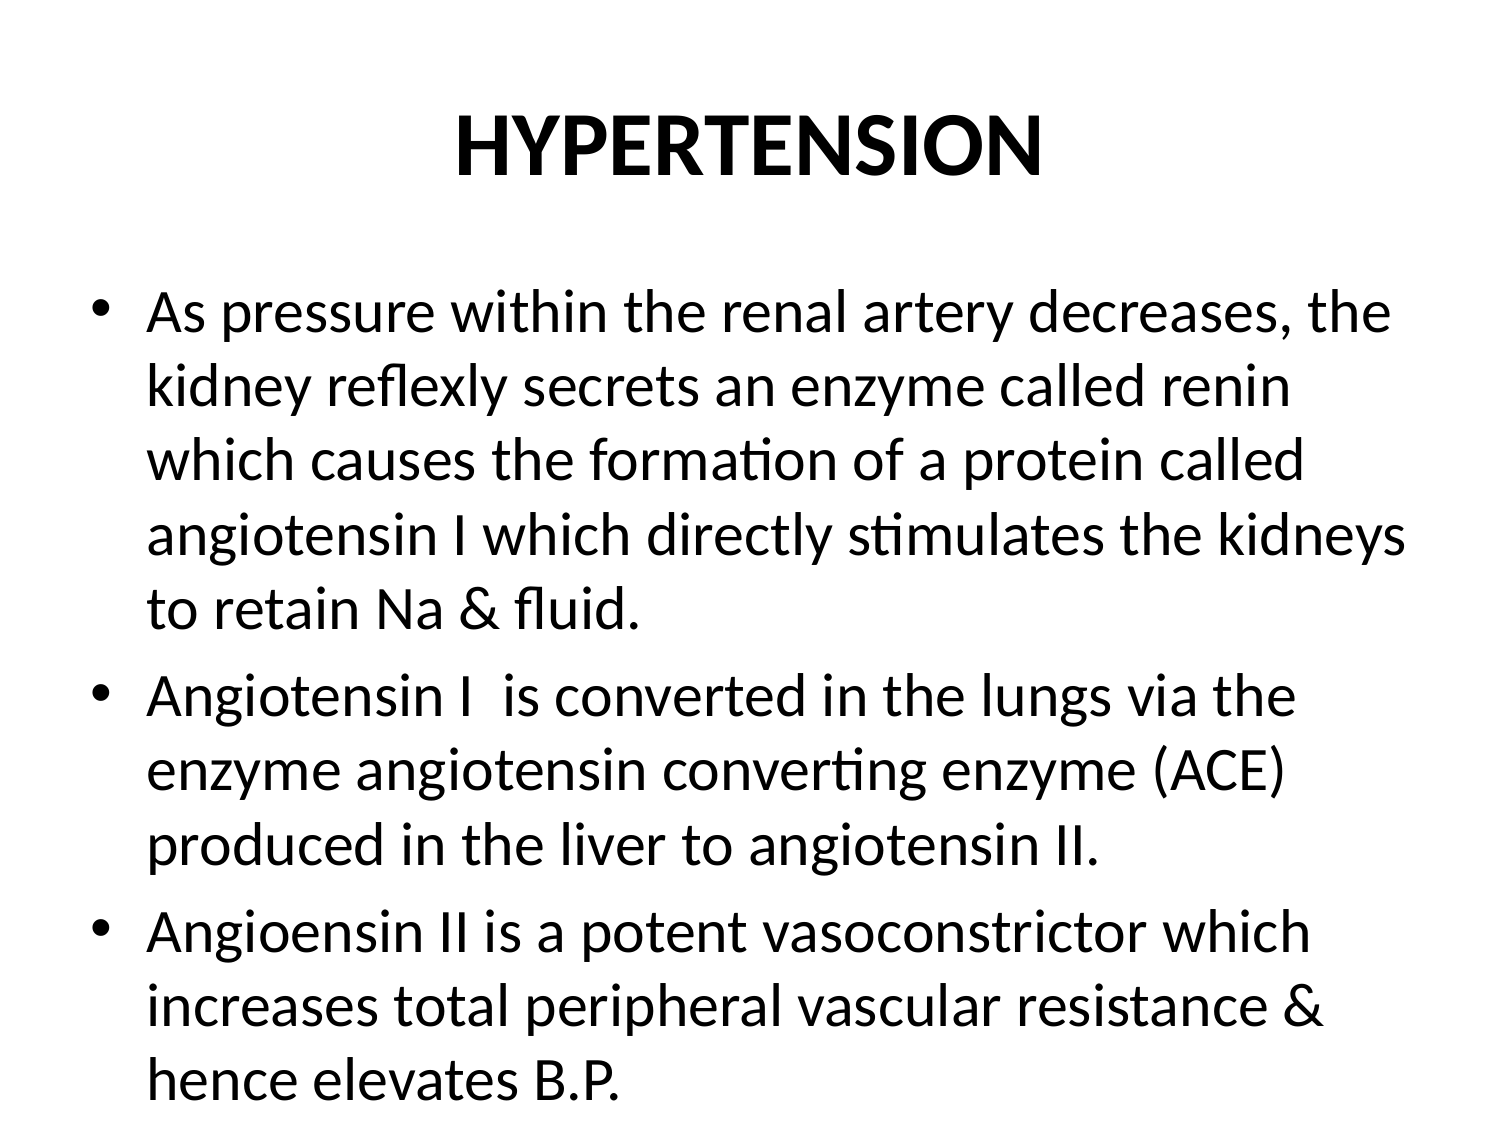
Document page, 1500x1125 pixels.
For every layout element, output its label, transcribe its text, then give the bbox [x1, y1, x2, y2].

list As pressure within the renal artery decreases, the kidney reflexly secrets an enzyme called renin which causes the formation of a protein called angiotensin I which directly stimulates the kidneys to retain Na & fluid. Angiotensin I is converted in the lungs via the enzyme angiotensin converting enzyme (ACE) produced in the liver to angiotensin II. Angioensin II is a potent vasoconstrictor which increases total peripheral vascular resistance & hence elevates B.P. [75, 262, 1425, 1125]
title HYPERTENSION [75, 45, 1425, 233]
